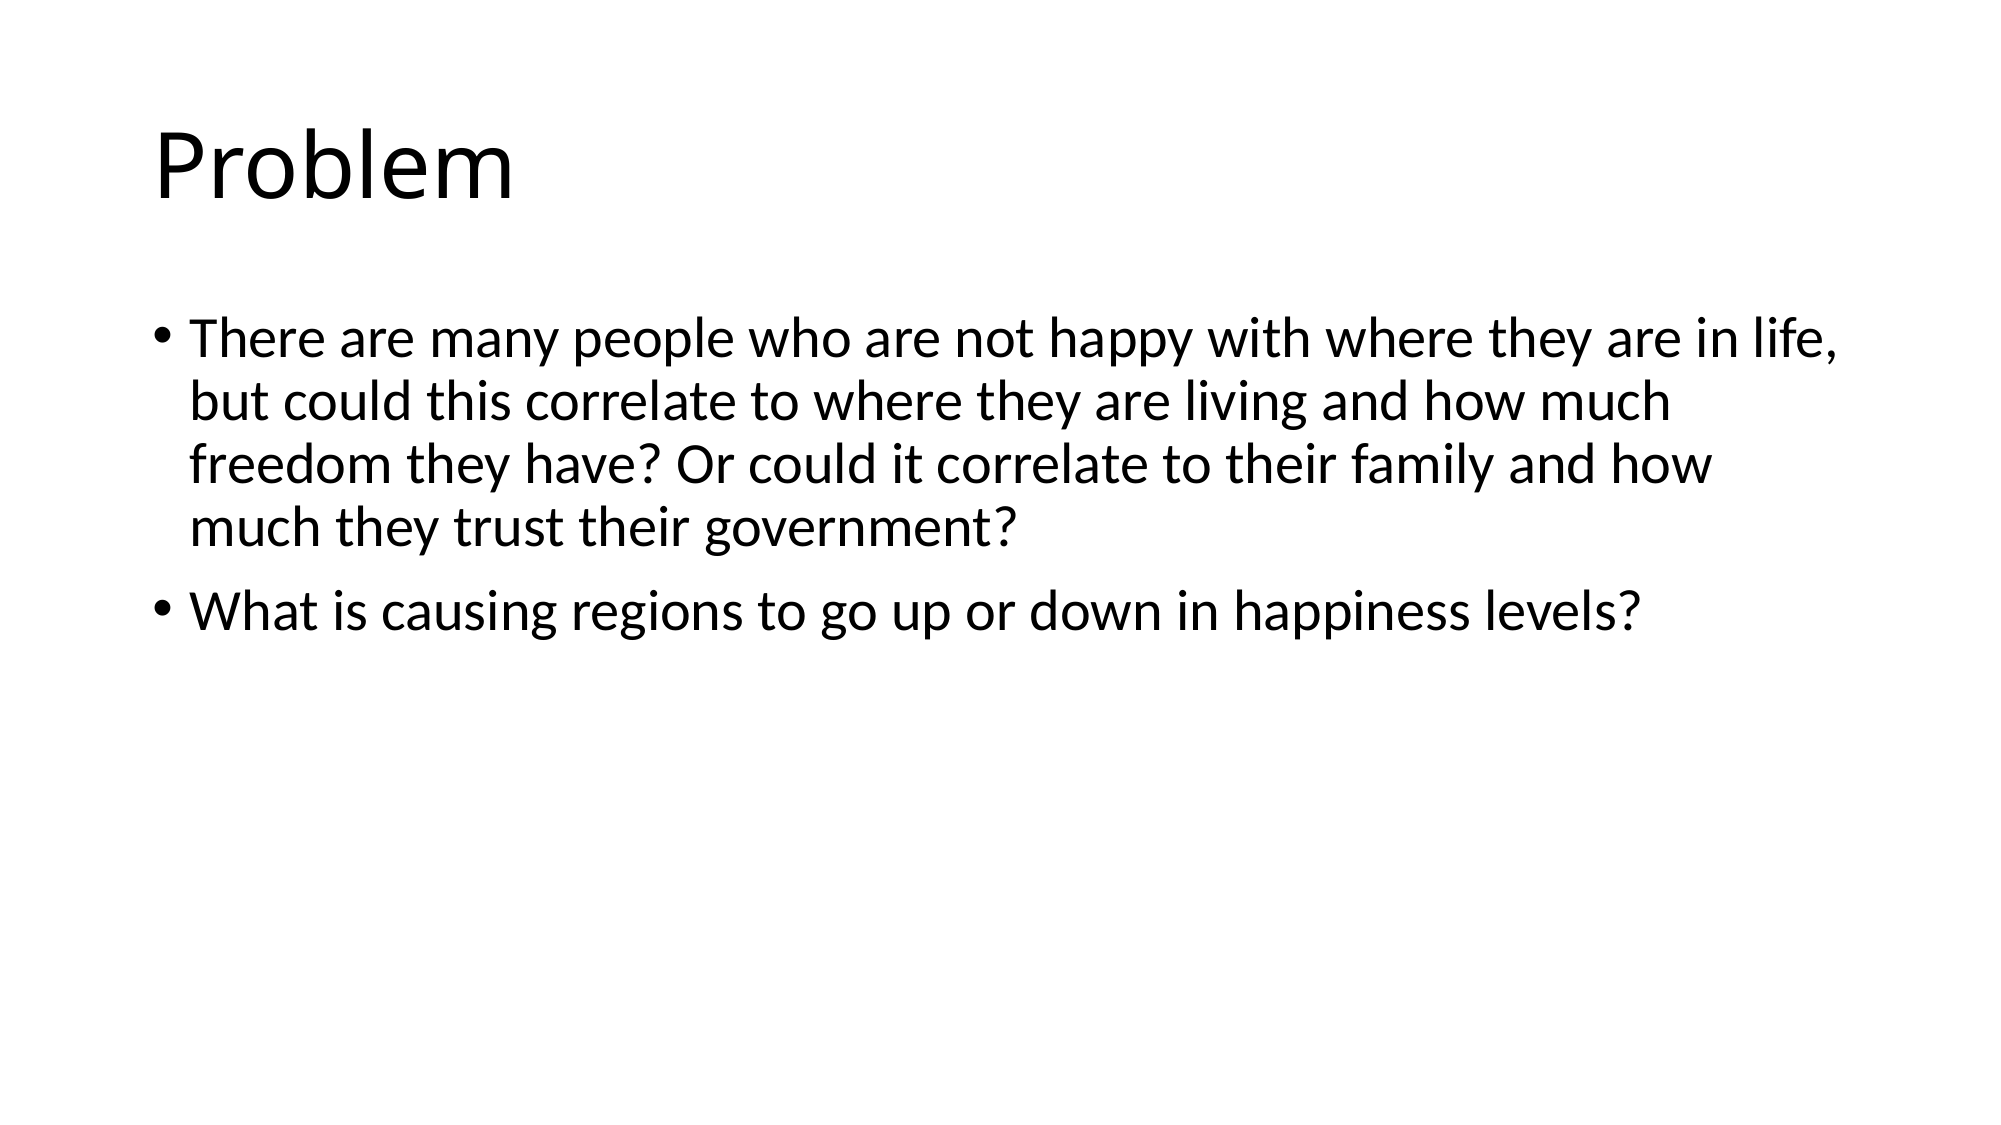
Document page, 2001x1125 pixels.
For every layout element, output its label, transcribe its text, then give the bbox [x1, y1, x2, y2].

list There are many people who are not happy with where they are in life, but could this correlate to where they are living and how much freedom they have? Or could it correlate to their family and how much they trust their government? What is causing regions to go up or down in happiness levels? [137, 299, 1863, 1014]
title Problem [137, 59, 1863, 278]
